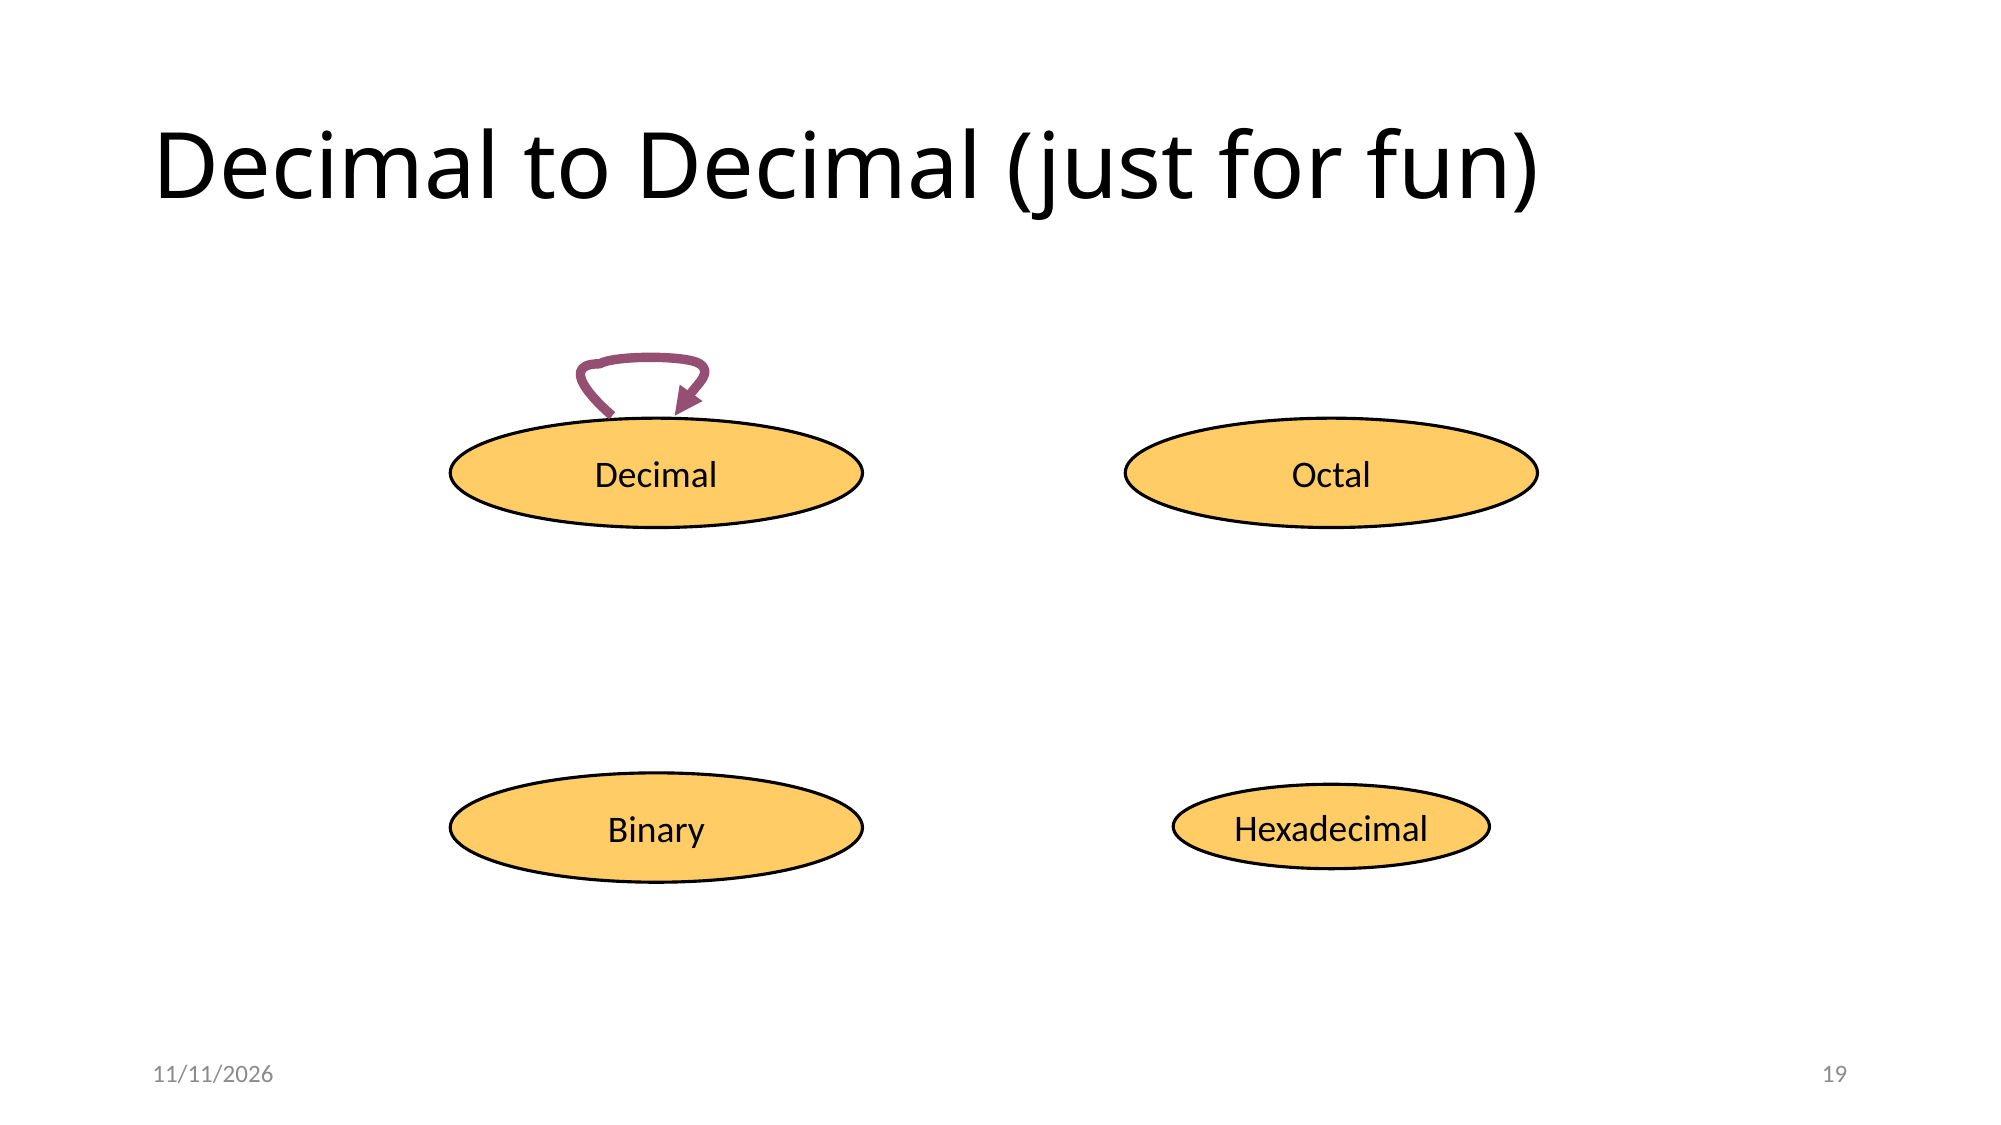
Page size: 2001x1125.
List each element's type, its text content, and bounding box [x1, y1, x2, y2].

text_box Binary [450, 772, 863, 883]
text_box Decimal [450, 418, 863, 528]
text_box Octal [1125, 418, 1538, 528]
text_box [580, 357, 704, 416]
text_box Hexadecimal [1173, 784, 1490, 869]
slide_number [137, 1042, 588, 1103]
title Decimal to Decimal (just for fun) [137, 59, 1863, 278]
slide_number 19 [1412, 1042, 1863, 1103]
